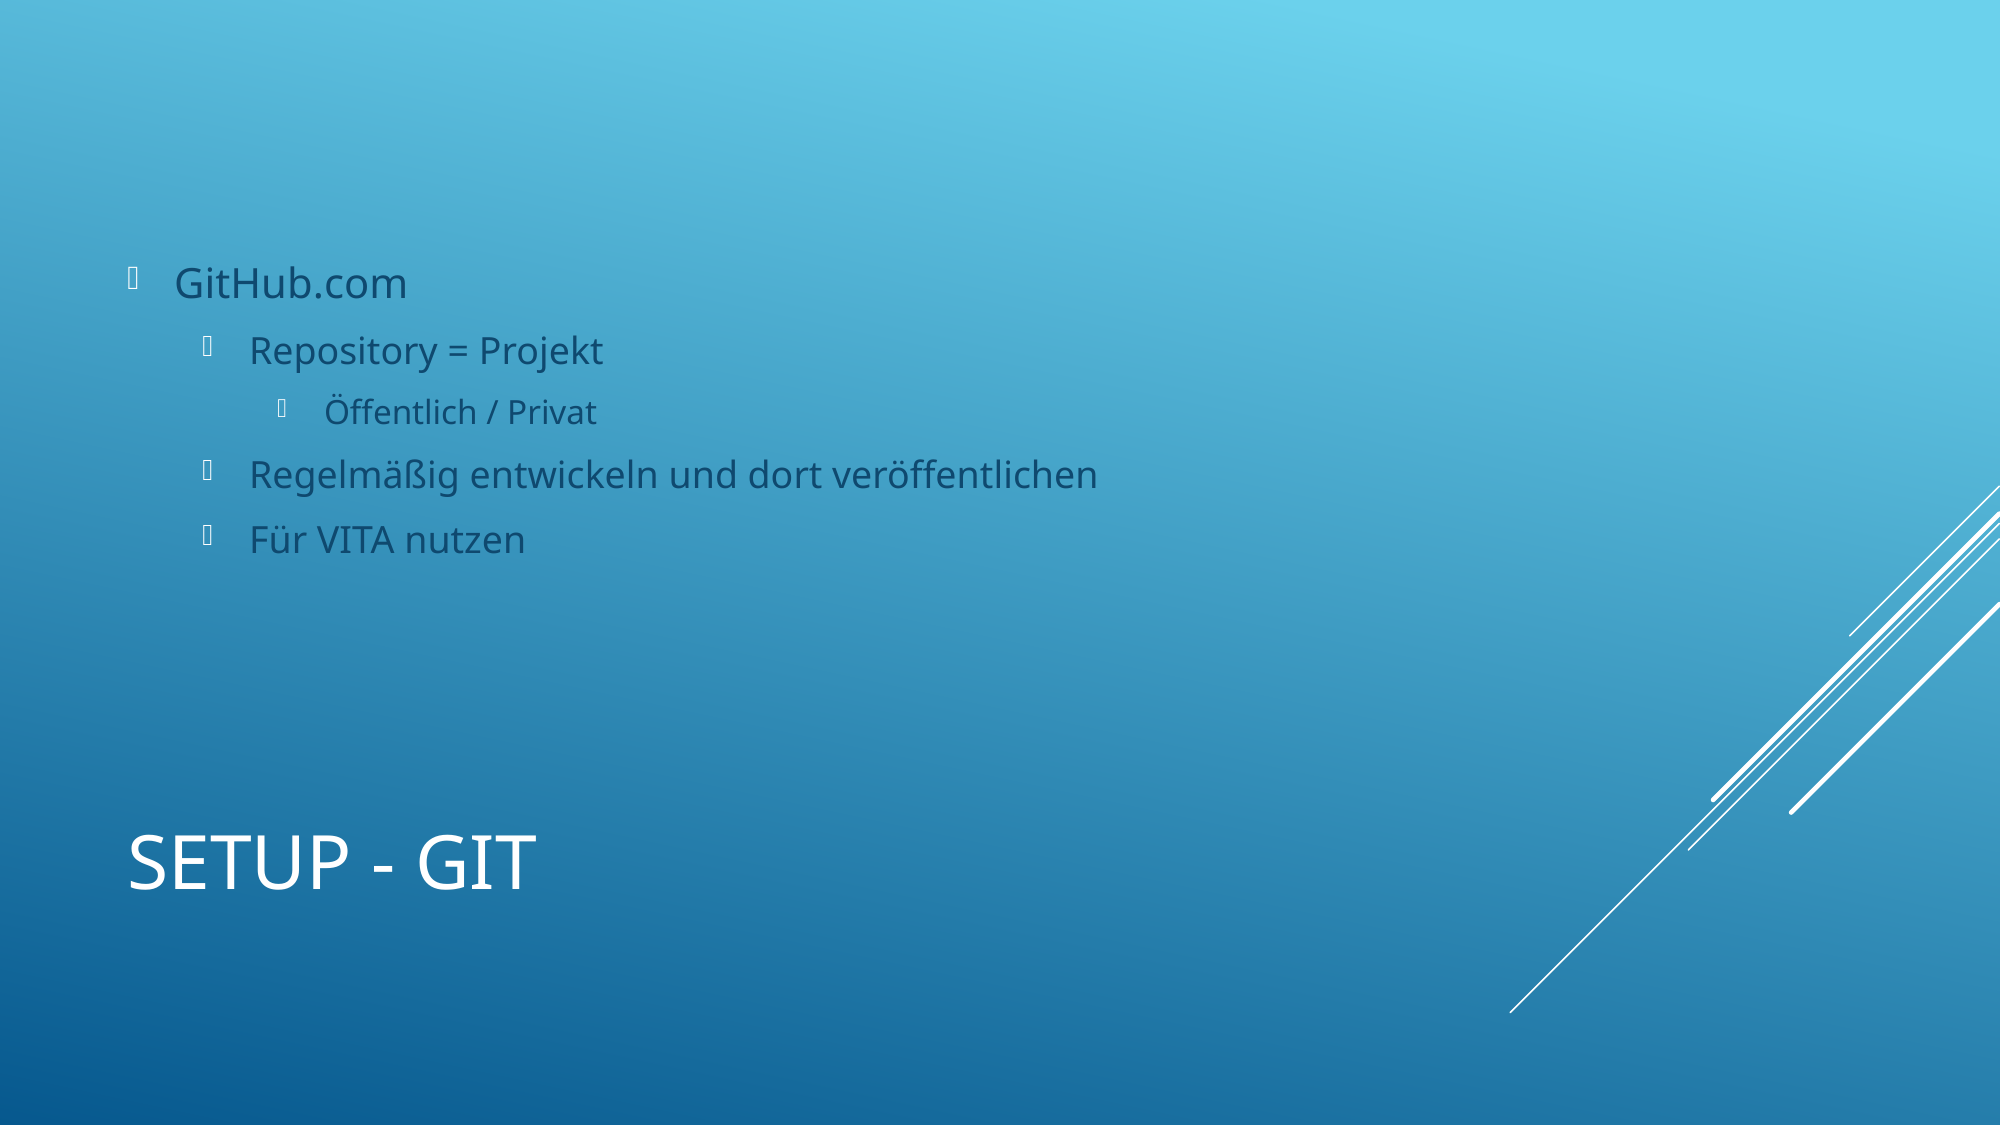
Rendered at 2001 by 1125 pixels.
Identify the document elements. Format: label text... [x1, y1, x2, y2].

list GitHub.com Repository = Projekt Öffentlich / Privat Regelmäßig entwickeln und dort veröffentlichen Für VITA nutzen [112, 112, 1513, 706]
title Setup - GIT [112, 736, 1513, 984]
